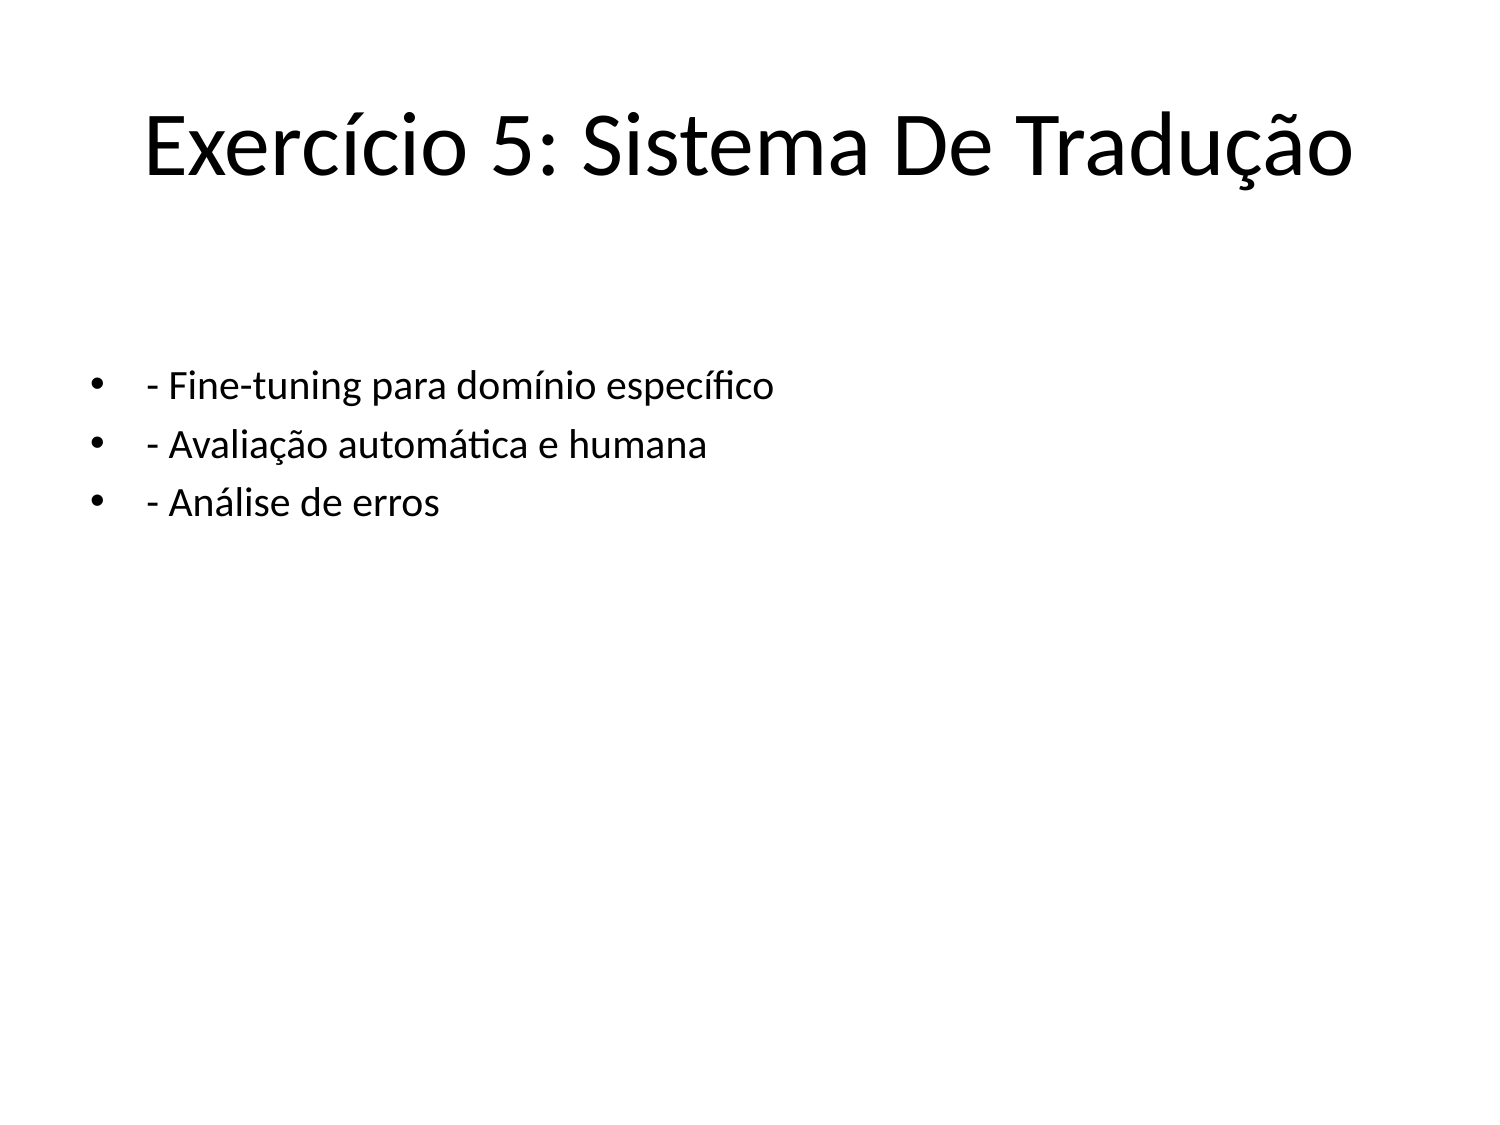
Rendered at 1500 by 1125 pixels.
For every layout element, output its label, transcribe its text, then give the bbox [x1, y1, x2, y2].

list - Fine-tuning para domínio específico - Avaliação automática e humana - Análise de erros [75, 262, 1425, 1005]
title Exercício 5: Sistema De Tradução [75, 45, 1425, 233]
